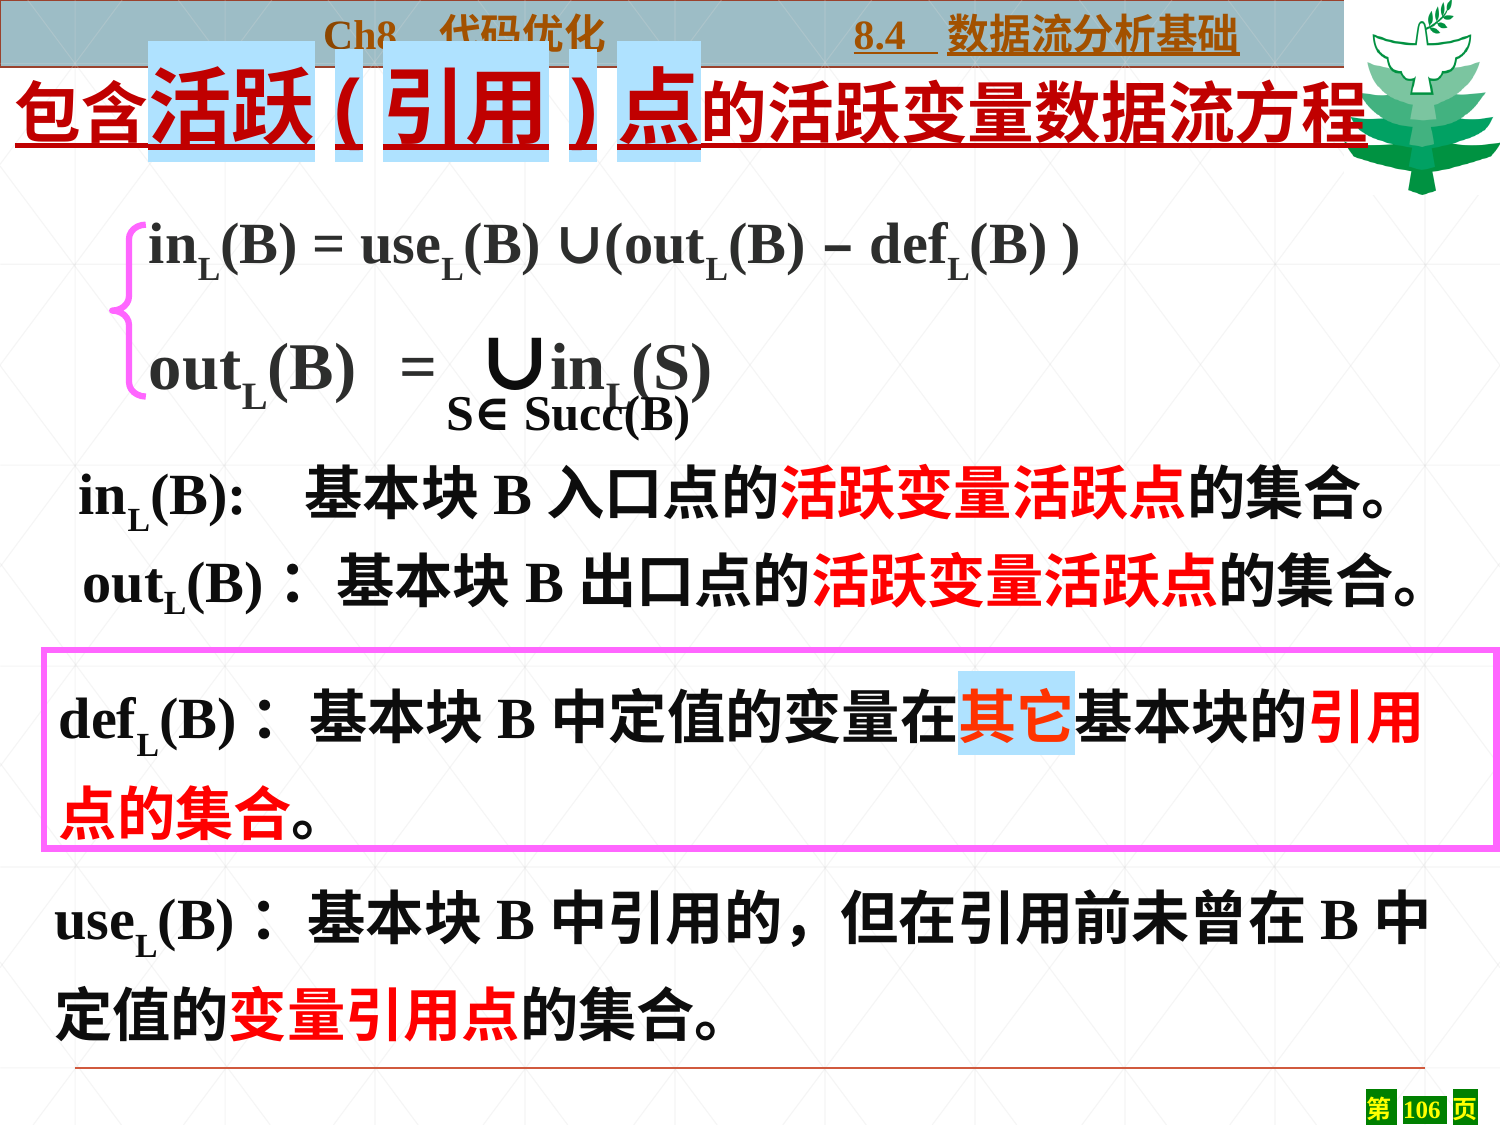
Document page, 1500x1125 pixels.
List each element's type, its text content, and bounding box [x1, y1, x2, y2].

text_box inL(B) = useL(B) ∪(outL(B) – defL(B) ) outL(B) = ∪inL(S) [134, 210, 1443, 447]
text_box inL(B): 基本块B入口点的活跃变量活跃点的集合。 [64, 447, 1477, 530]
text_box useL(B)：基本块B中引用的，但在引用前未曾在B中定值的变量引用点的集合。 [39, 851, 1452, 1050]
text_box outL(B)：基本块B出口点的活跃变量活跃点的集合。 [24, 540, 1500, 617]
text_box [112, 224, 146, 397]
slide_number 第 106 页 [1331, 1090, 1493, 1125]
picture [1344, 65, 1500, 195]
text_box Ch8 代码优化 8.4 数据流分析基础 [0, 0, 1500, 65]
text_box S∈Succ(B) [418, 378, 746, 443]
text_box defL(B)：基本块B中定值的变量在其它基本块的引用点的集合。 [44, 650, 1497, 849]
text_box 包含活跃(引用)点的活跃变量数据流方程 [0, 60, 1453, 156]
